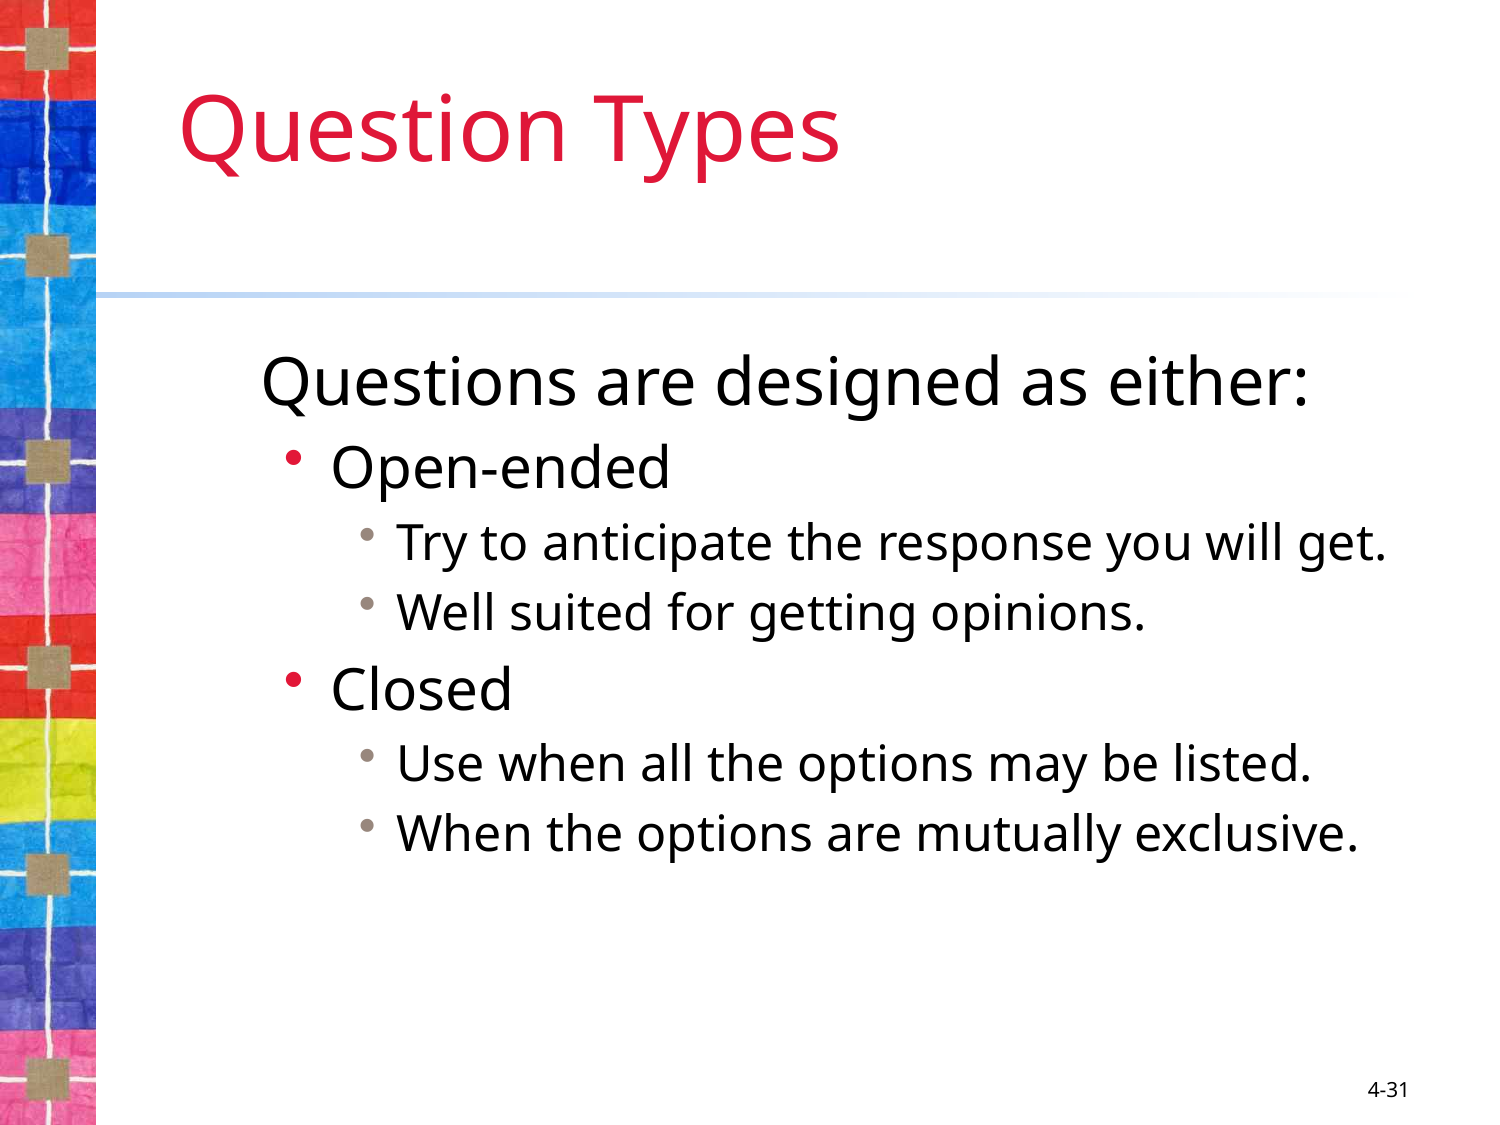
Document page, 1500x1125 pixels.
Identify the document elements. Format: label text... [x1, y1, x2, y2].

picture [0, 0, 96, 1125]
slide_number 4-31 [1112, 1037, 1426, 1113]
list Questions are designed as either: Open-ended Try to anticipate the response you will get. Well suited for getting opinions. Closed Use when all the options may be listed. When the options are mutually exclusive. [193, 331, 1469, 1006]
title Question Types [162, 62, 1455, 250]
